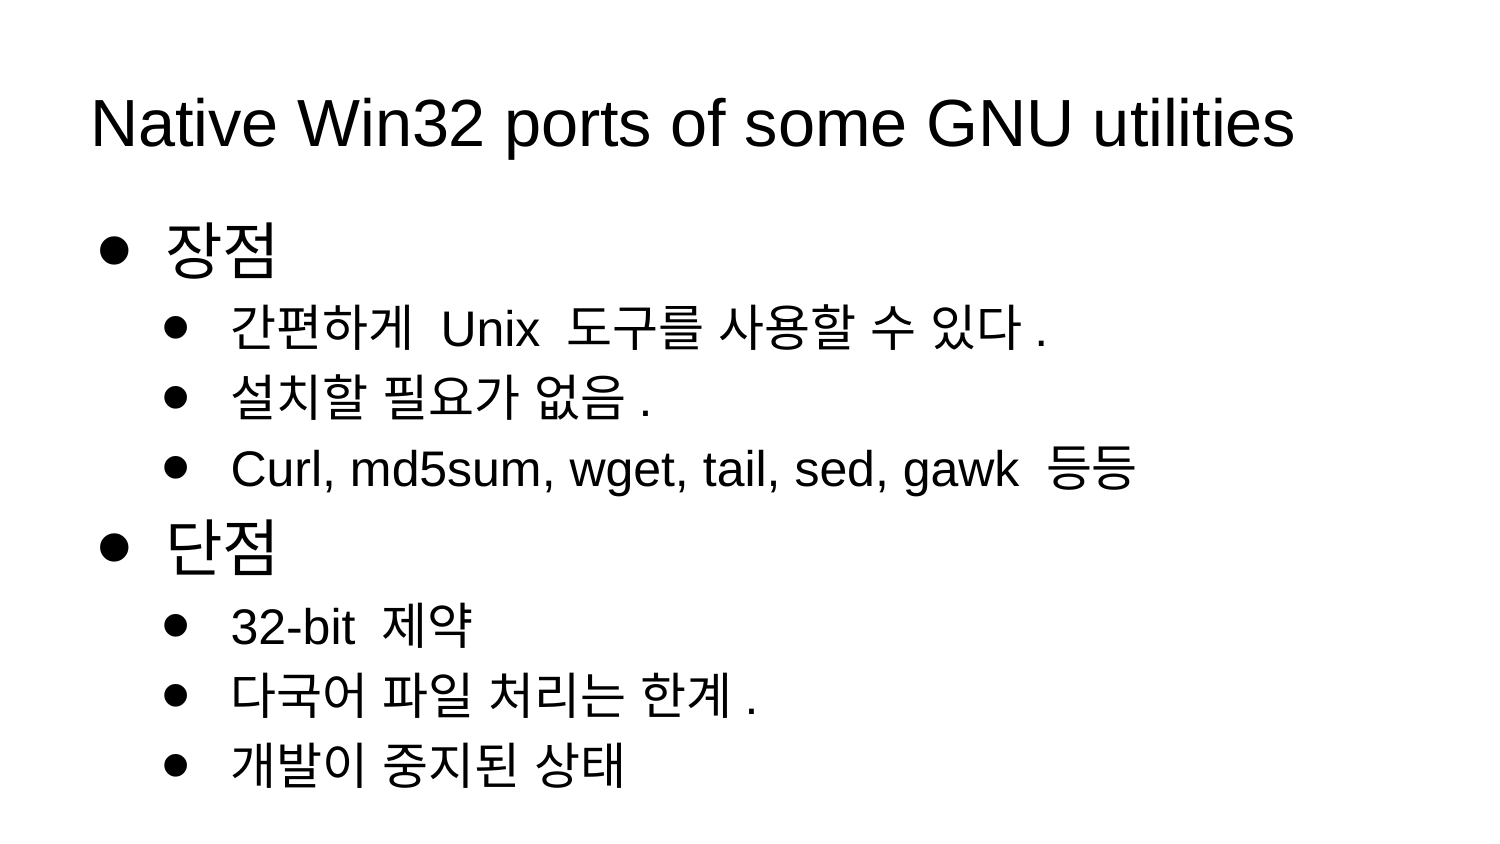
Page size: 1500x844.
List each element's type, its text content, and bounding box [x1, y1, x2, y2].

title Native Win32 ports of some GNU utilities [75, 33, 1425, 175]
list 장점 간편하게 Unix 도구를 사용할 수 있다. 설치할 필요가 없음. Curl, md5sum, wget, tail, sed, gawk 등등 단점 32-bit 제약 다국어 파일 처리는 한계. 개발이 중지된 상태 [75, 196, 1425, 808]
